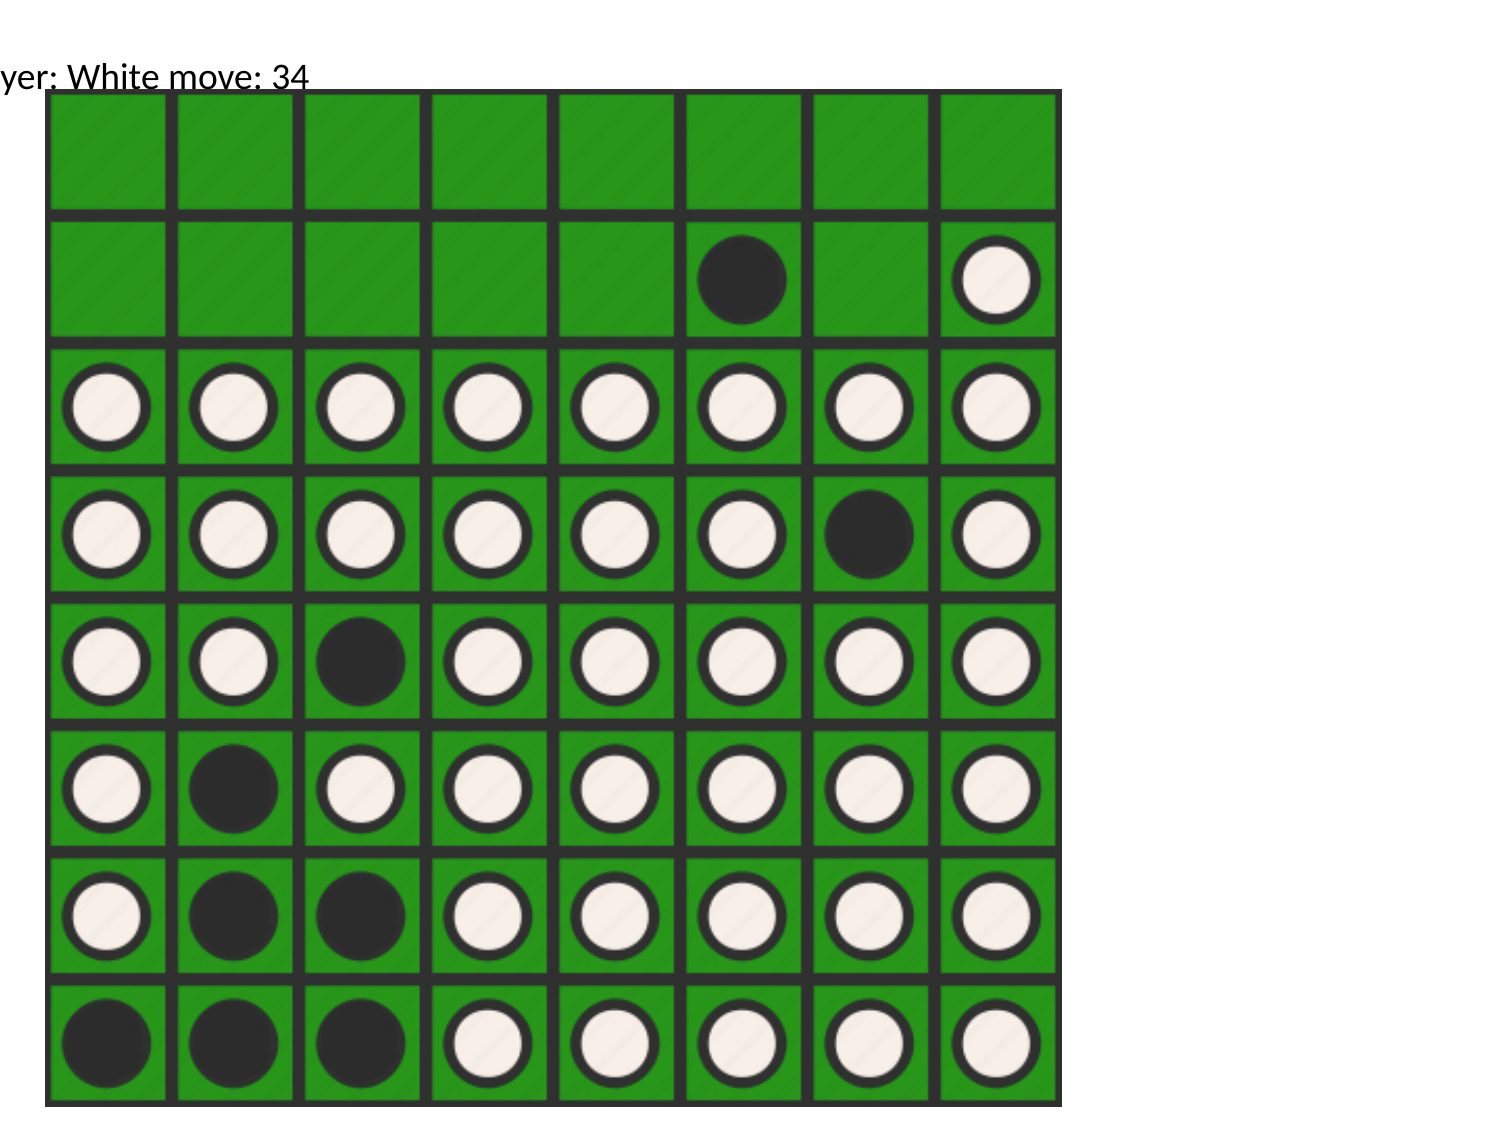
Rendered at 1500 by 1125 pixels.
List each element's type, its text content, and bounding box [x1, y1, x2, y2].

picture [44, 89, 1062, 1107]
text_box turn: 46 player: White move: 34 [0, 44, 325, 105]
